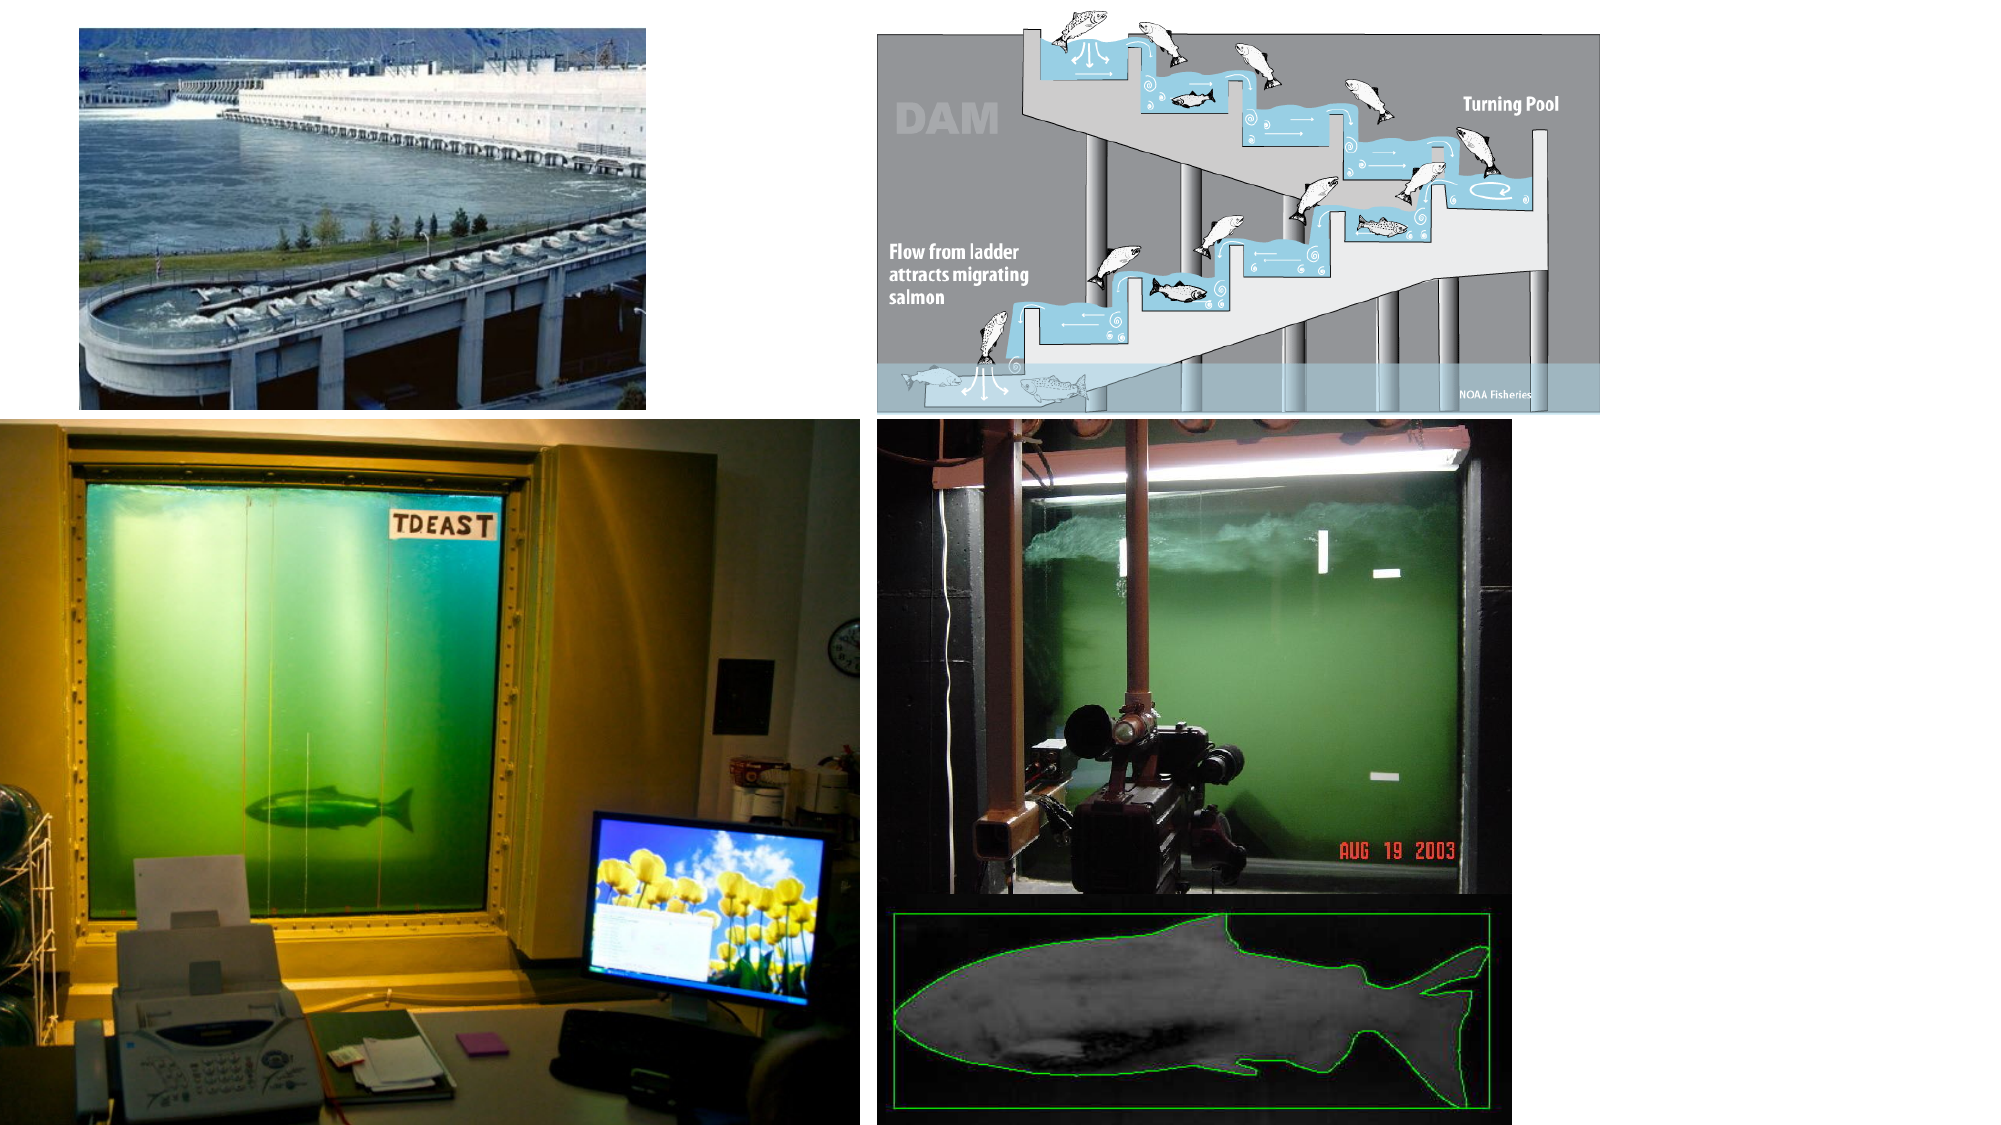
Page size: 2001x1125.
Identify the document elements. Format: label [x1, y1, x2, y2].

picture [79, 27, 646, 410]
picture [877, 3, 1600, 894]
picture [0, 419, 860, 1125]
text_box [877, 894, 1512, 1125]
